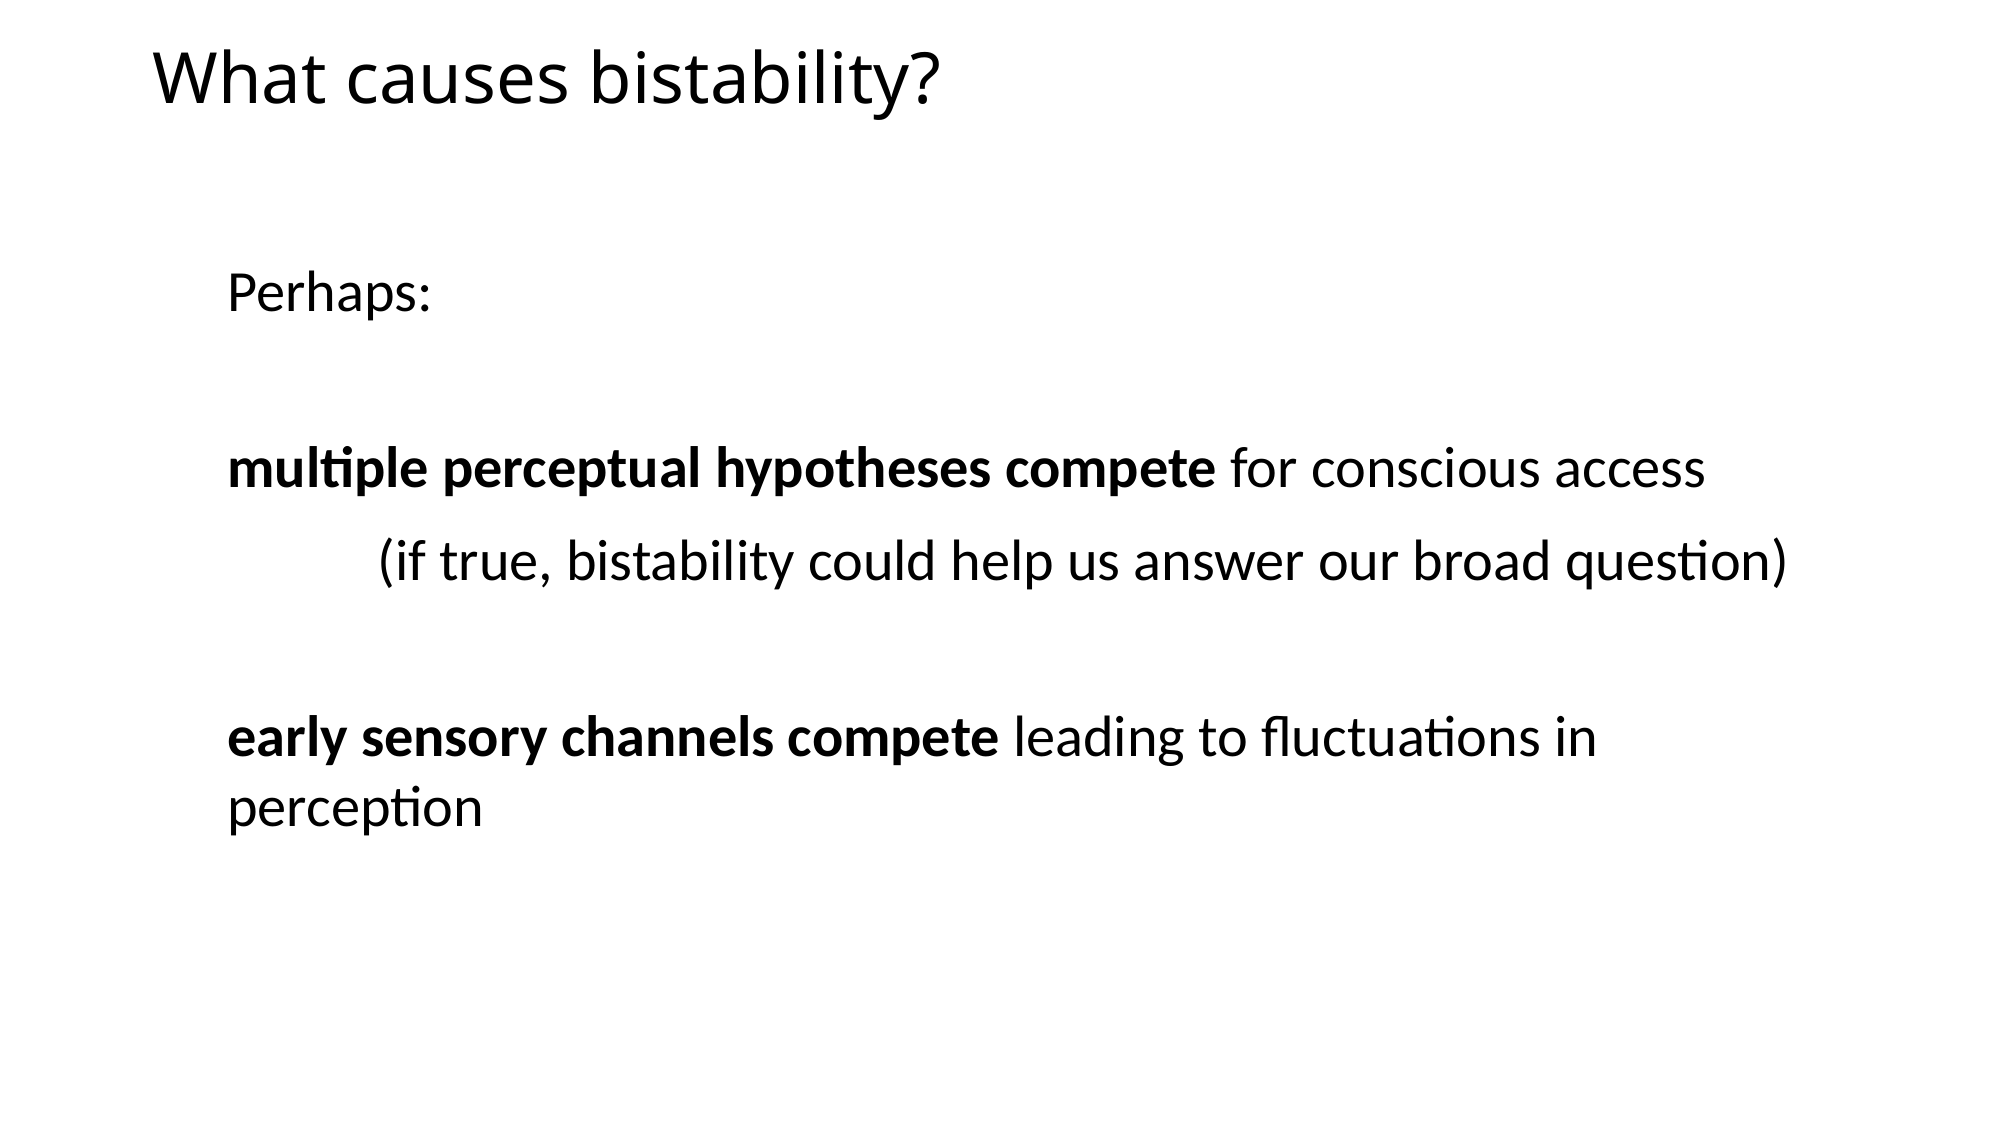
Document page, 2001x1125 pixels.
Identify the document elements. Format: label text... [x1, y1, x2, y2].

title What causes bistability? [137, 34, 1863, 127]
list Perhaps: multiple perceptual hypotheses compete for conscious access (if true, bistability could help us answer our broad question) early sensory channels compete leading to fluctuations in perception [137, 153, 1863, 1014]
